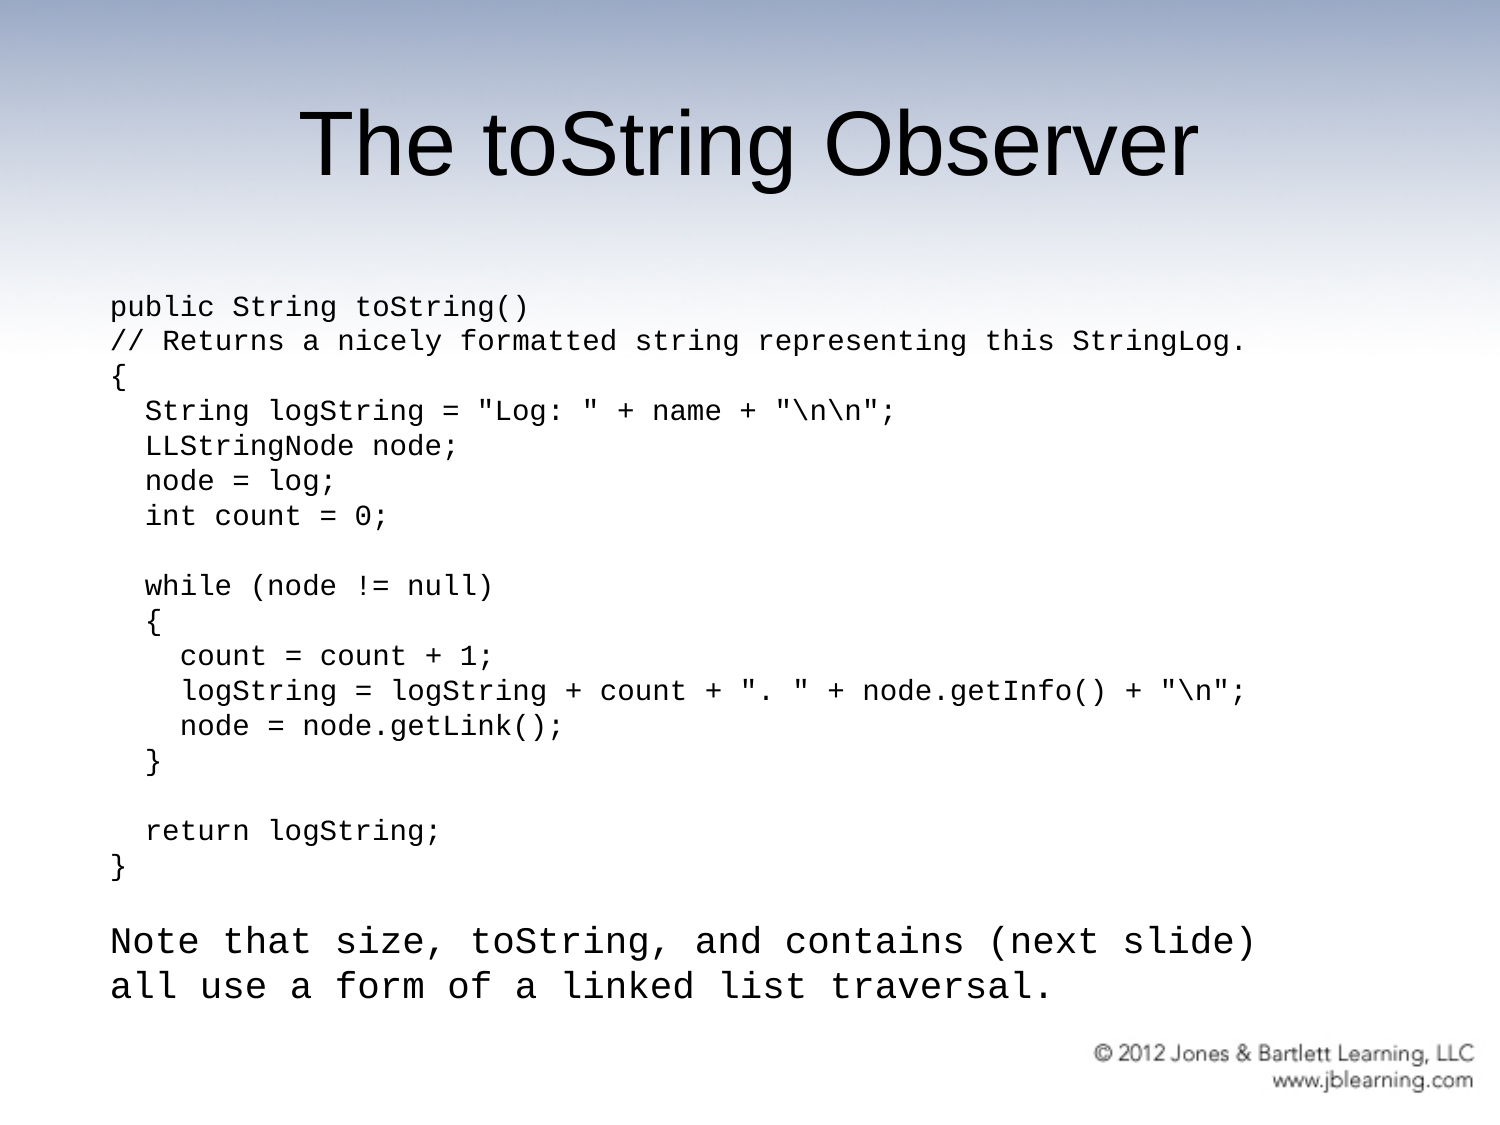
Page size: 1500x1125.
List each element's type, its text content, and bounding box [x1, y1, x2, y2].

text_box public String toString() // Returns a nicely formatted string representing this StringLog. { String logString = "Log: " + name + "\n\n"; LLStringNode node; node = log; int count = 0; while (node != null) { count = count + 1; logString = logString + count + ". " + node.getInfo() + "\n"; node = node.getLink(); } return logString; } Note that size, toString, and contains (next slide) all use a form of a linked list traversal. [94, 279, 1295, 1014]
title The toString Observer [75, 45, 1425, 233]
picture [0, 0, 1500, 1125]
